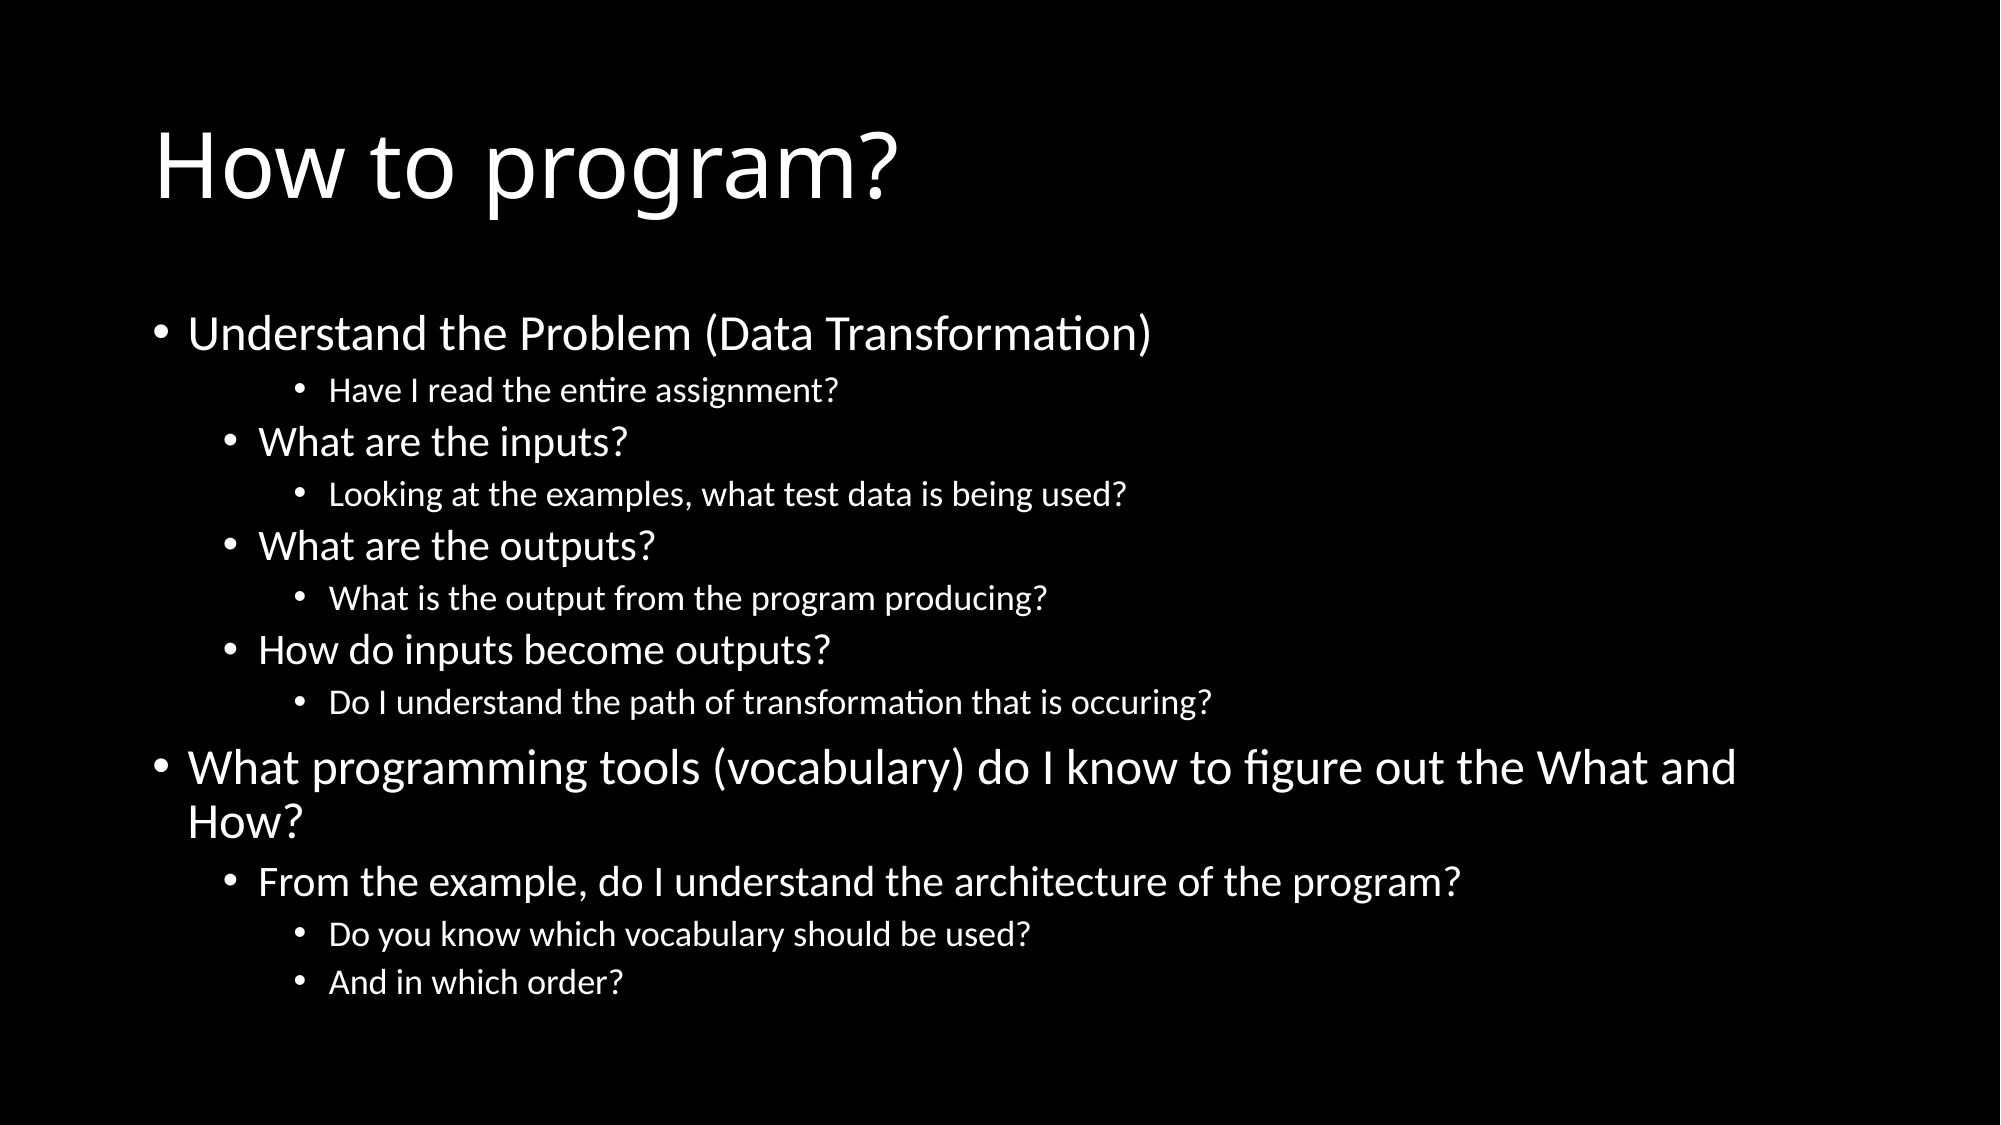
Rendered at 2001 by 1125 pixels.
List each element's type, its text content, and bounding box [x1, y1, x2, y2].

list Understand the Problem (Data Transformation) Have I read the entire assignment? What are the inputs? Looking at the examples, what test data is being used? What are the outputs? What is the output from the program producing? How do inputs become outputs? Do I understand the path of transformation that is occuring? What programming tools (vocabulary) do I know to figure out the What and How? From the example, do I understand the architecture of the program? Do you know which vocabulary should be used? And in which order? [137, 299, 1863, 1014]
title How to program? [137, 59, 1863, 278]
